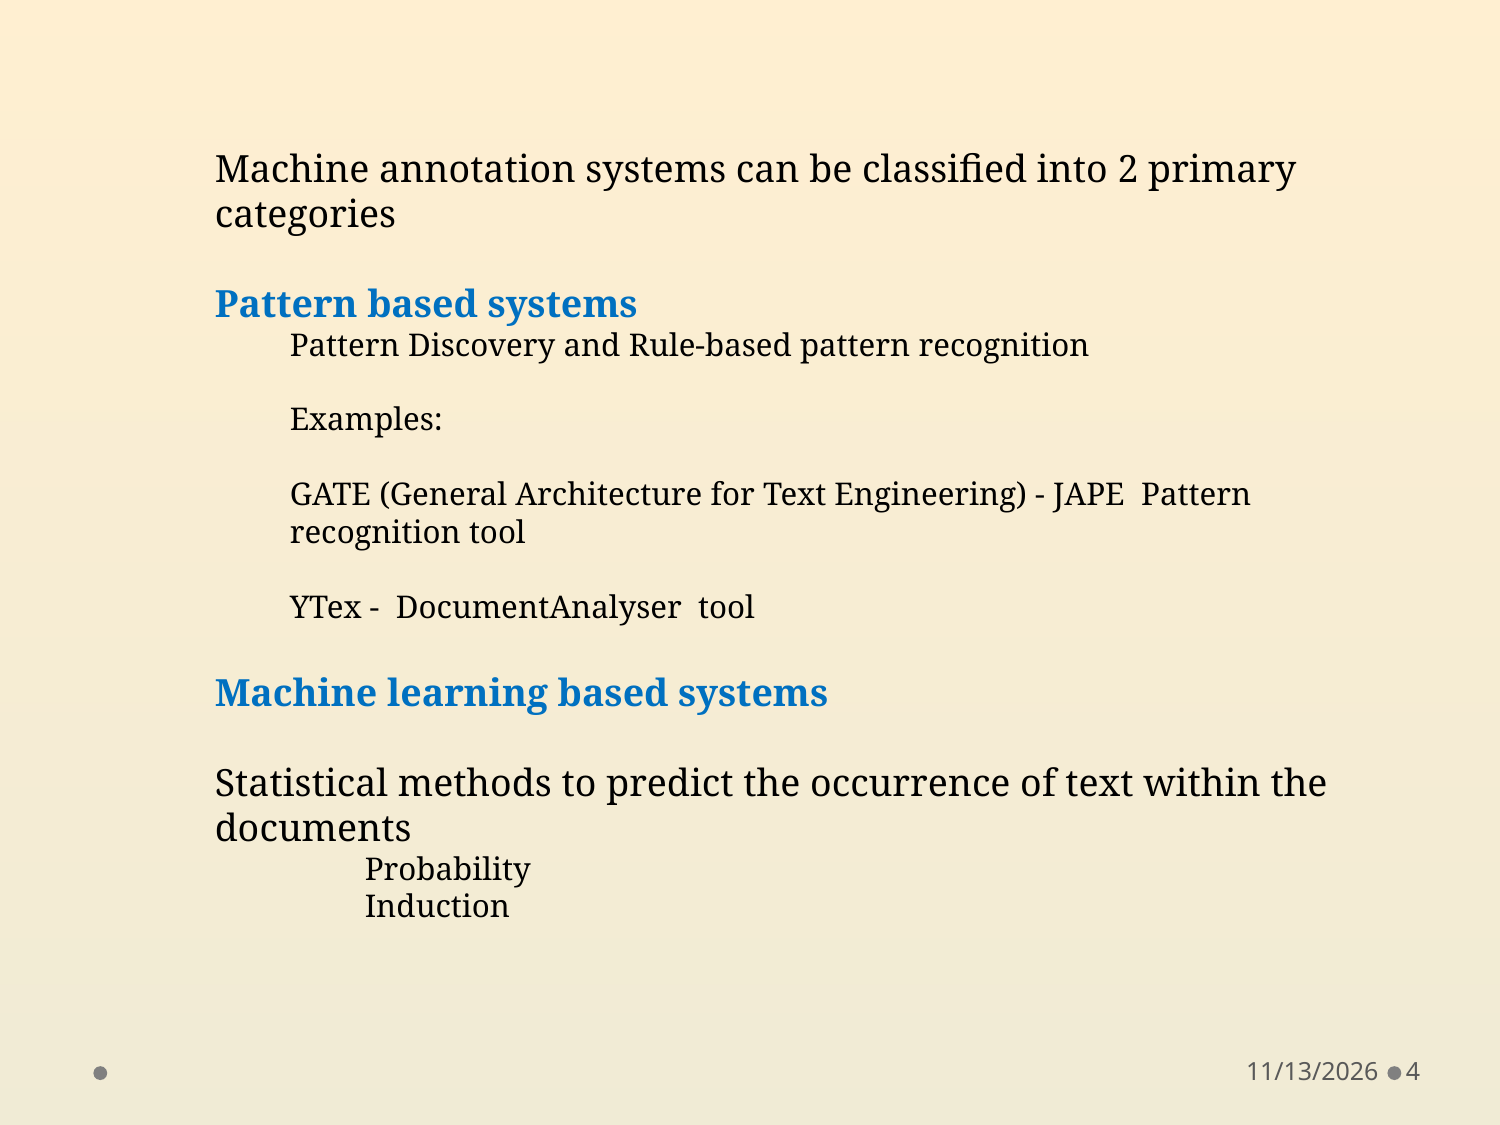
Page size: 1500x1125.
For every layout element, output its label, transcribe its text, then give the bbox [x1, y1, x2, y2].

text_box Machine annotation systems can be classified into 2 primary categories Pattern based systems Pattern Discovery and Rule-based pattern recognition Examples: GATE (General Architecture for Text Engineering) - JAPE Pattern recognition tool YTex - DocumentAnalyser tool Machine learning based systems Statistical methods to predict the occurrence of text within the documents Probability Induction [199, 137, 1400, 977]
slide_number 4 [1401, 1042, 1494, 1103]
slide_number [1043, 1042, 1386, 1103]
